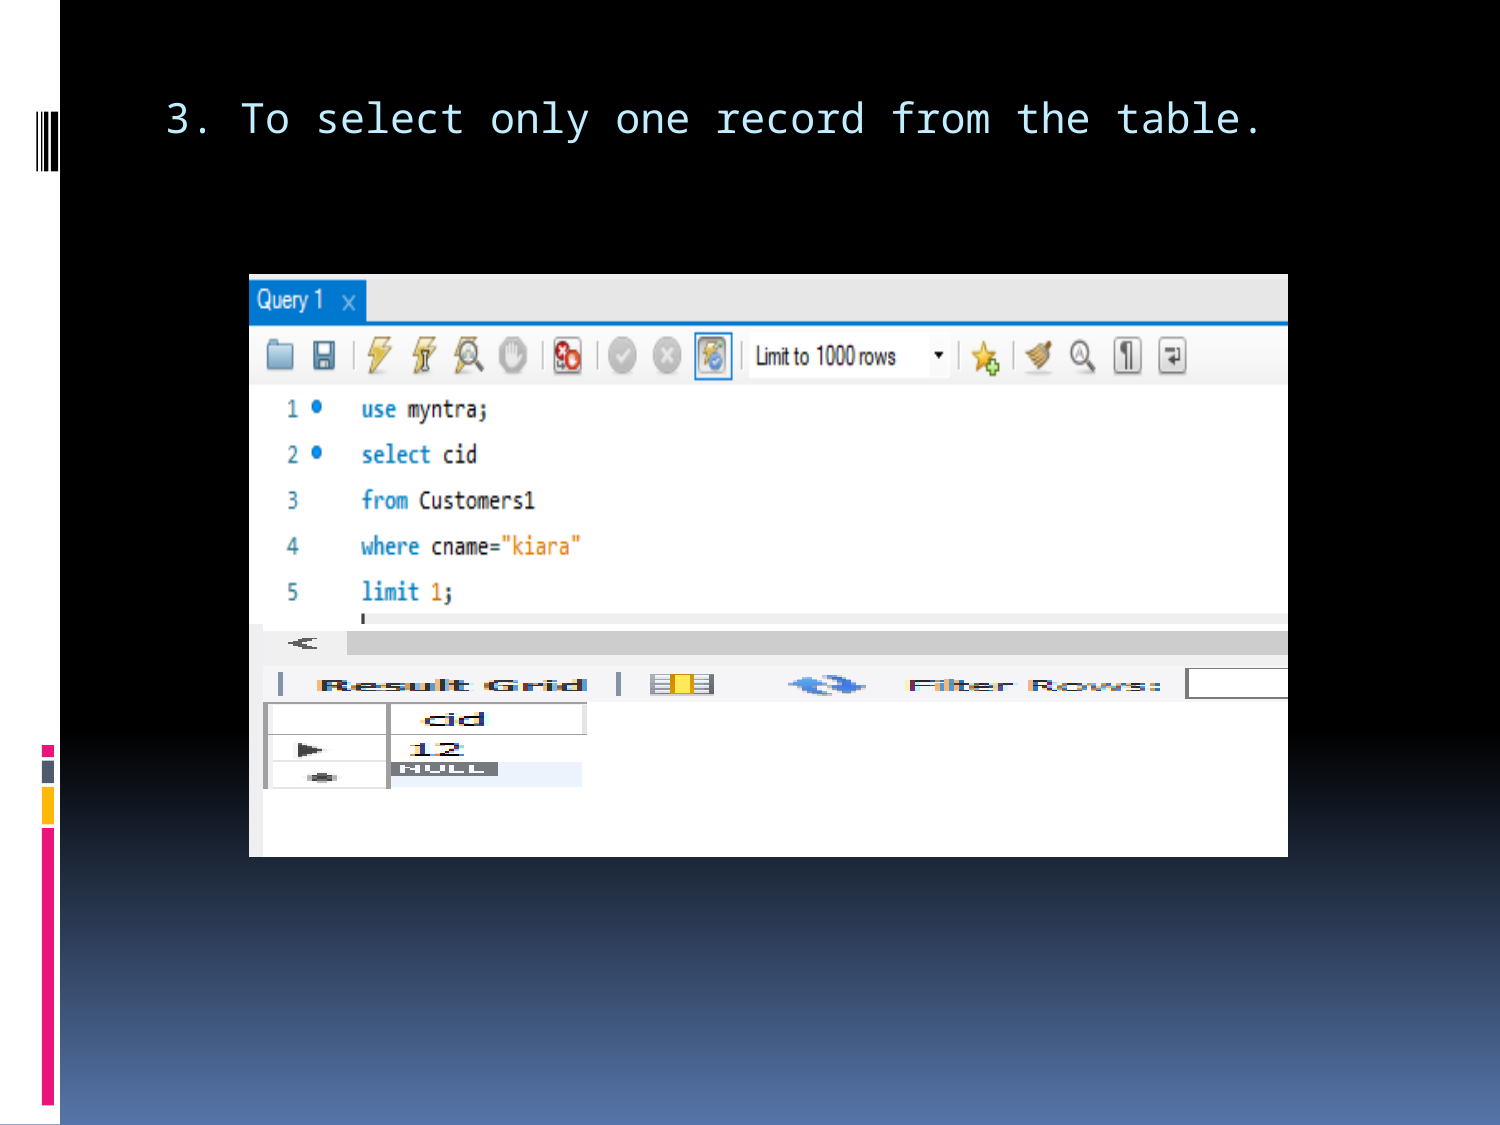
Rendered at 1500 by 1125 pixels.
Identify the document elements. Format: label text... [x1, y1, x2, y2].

picture [249, 274, 1288, 857]
title 3. To select only one record from the table. [150, 83, 1425, 175]
